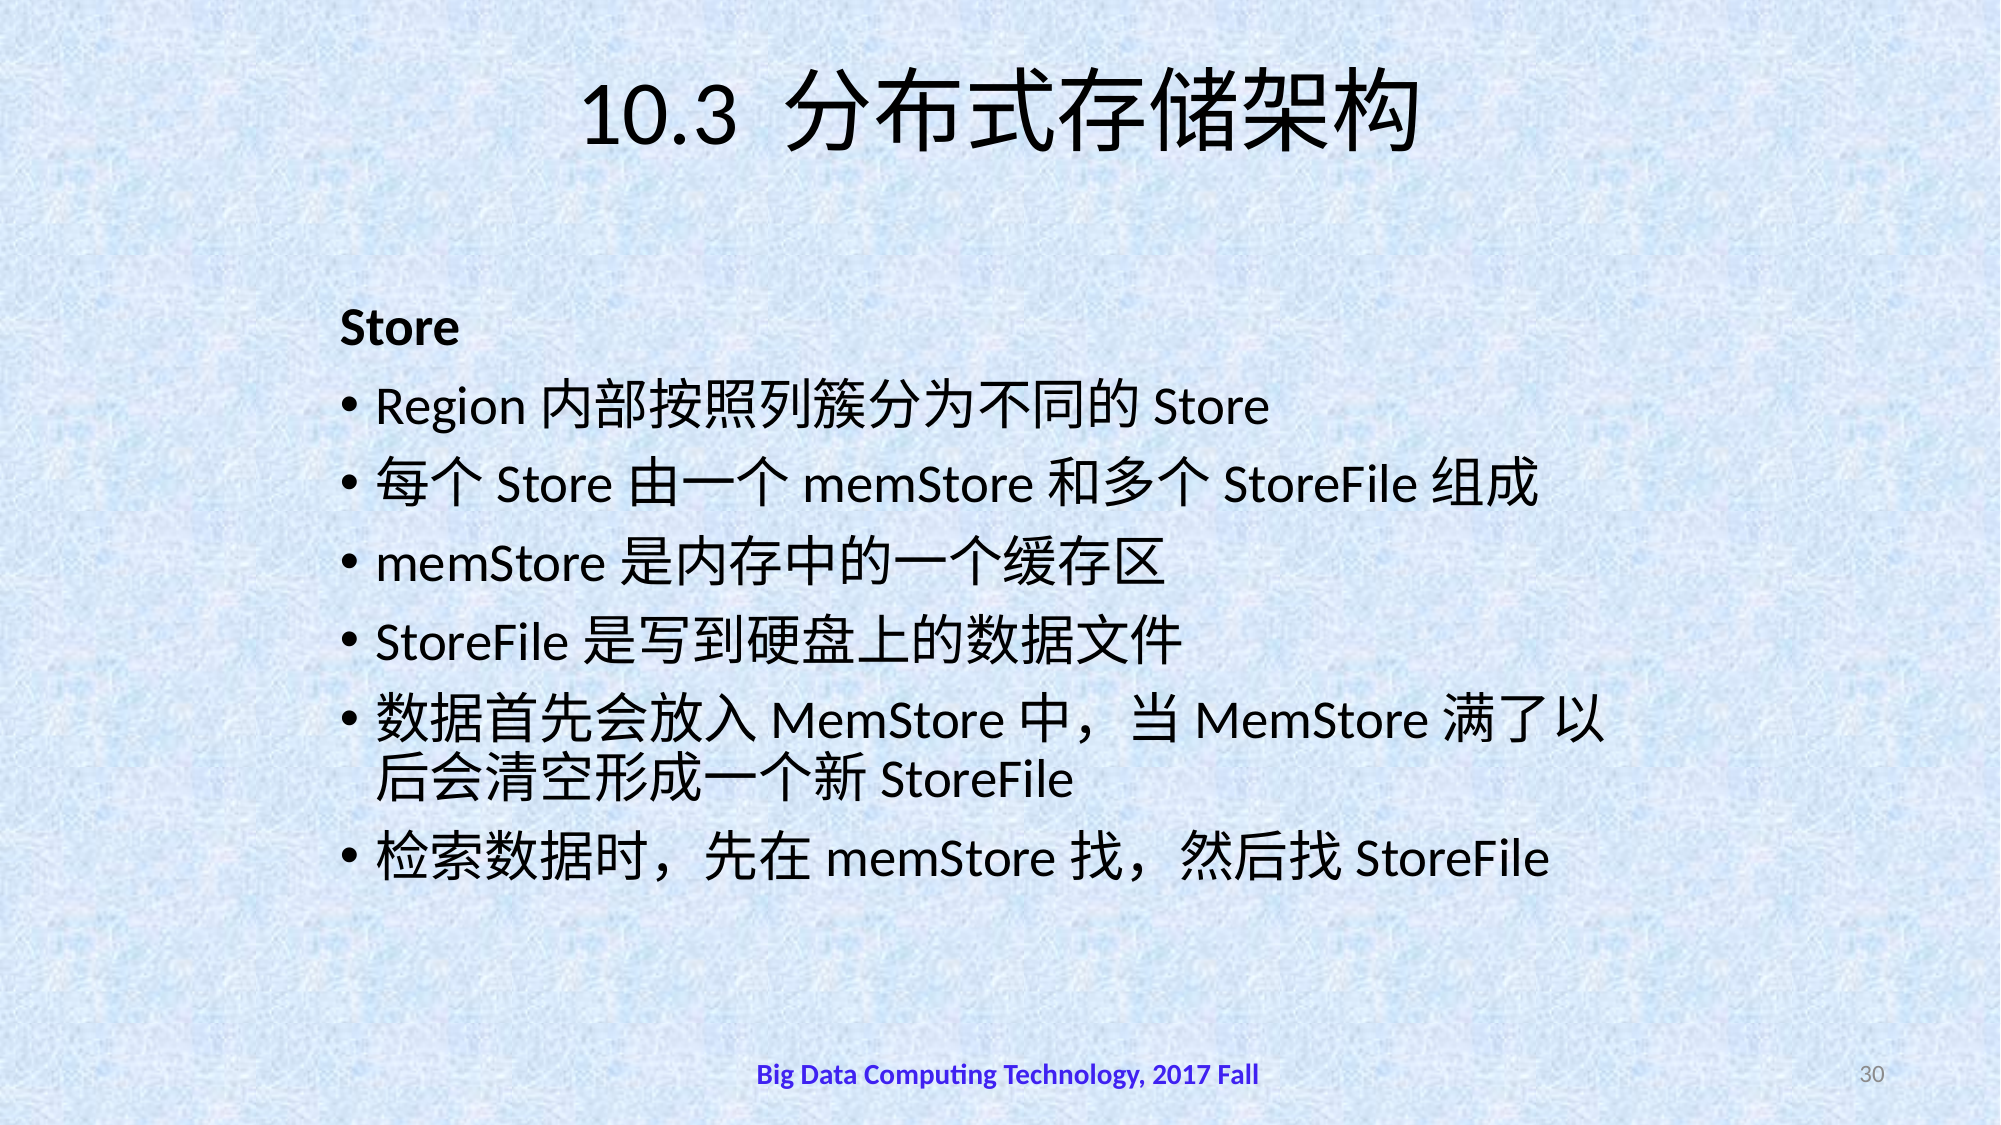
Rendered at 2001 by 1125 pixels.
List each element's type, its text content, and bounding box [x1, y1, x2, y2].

slide_number 30 [1433, 1042, 1900, 1103]
text_box Store Region内部按照列簇分为不同的Store 每个Store由一个memStore和多个StoreFile组成 memStore是内存中的一个缓存区 StoreFile是写到硬盘上的数据文件 数据首先会放入MemStore中，当MemStore满了以后会清空形成一个新StoreFile 检索数据时，先在memStore找，然后找StoreFile [324, 291, 1638, 975]
title 10.3 分布式存储架构 [99, 45, 1900, 233]
picture [0, 0, 2001, 1125]
footer Big Data Computing Technology, 2017 Fall [633, 1042, 1384, 1103]
